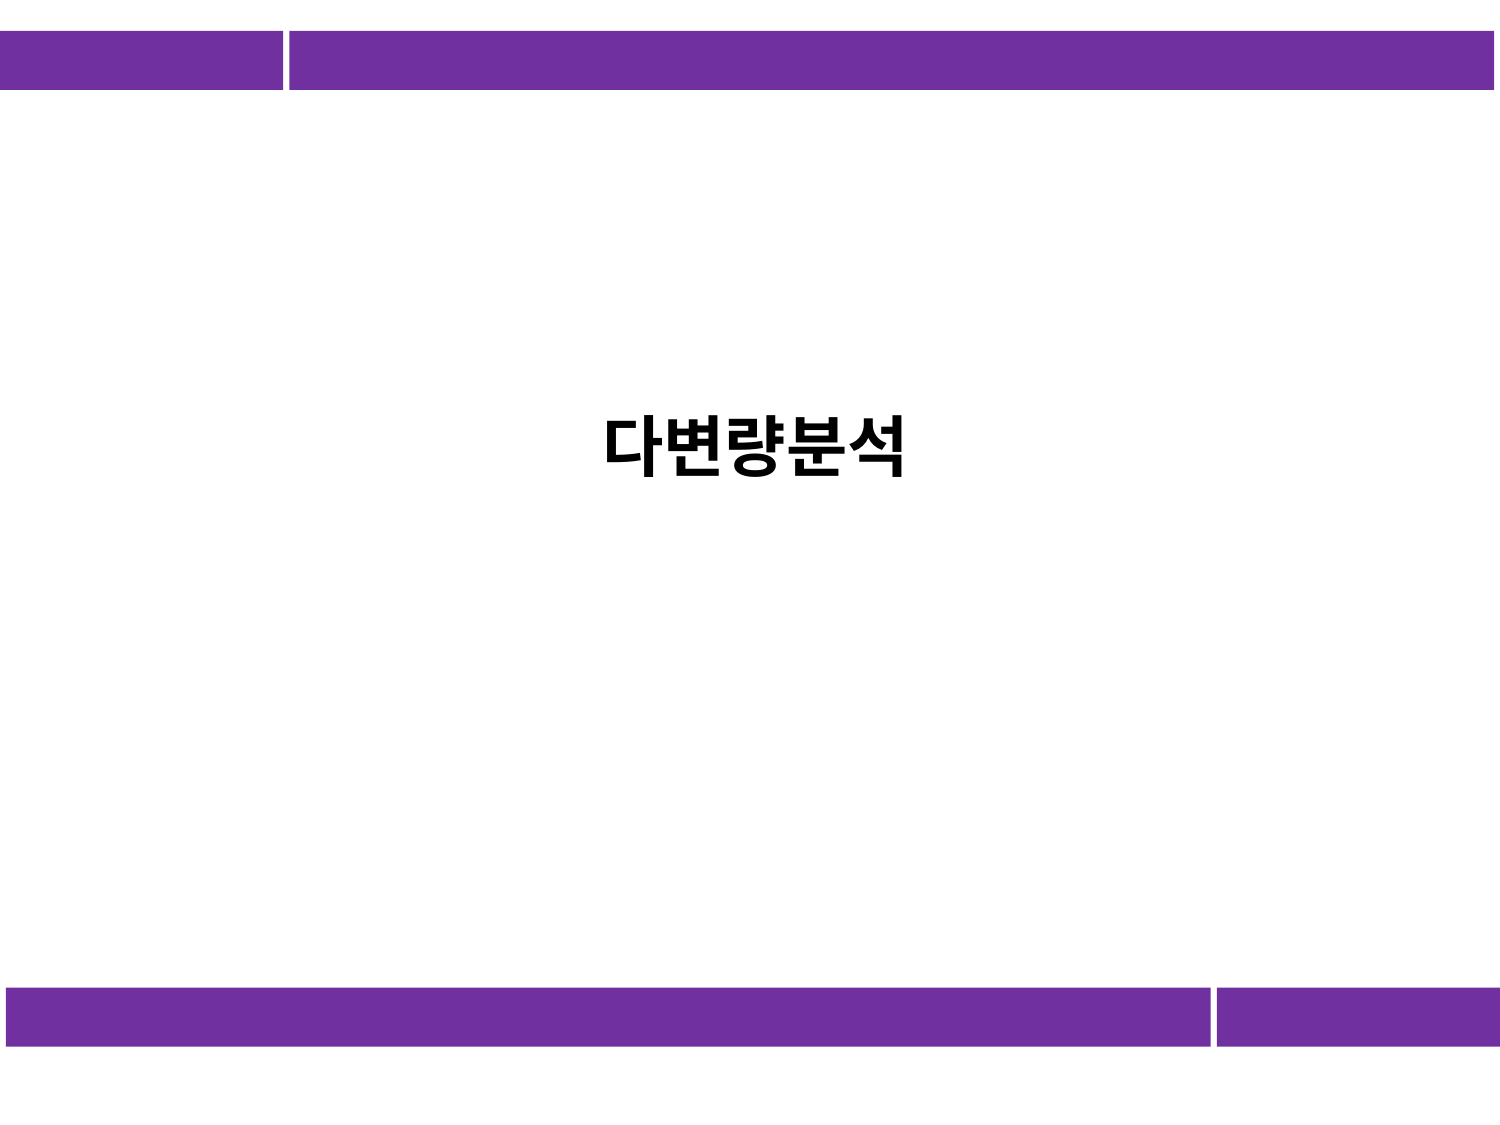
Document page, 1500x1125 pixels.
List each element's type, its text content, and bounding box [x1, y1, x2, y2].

text_box 다변량분석 [29, 397, 1483, 492]
text_box [4, 986, 1213, 1049]
text_box [287, 29, 1496, 92]
text_box [1215, 986, 1500, 1049]
text_box [0, 29, 285, 92]
